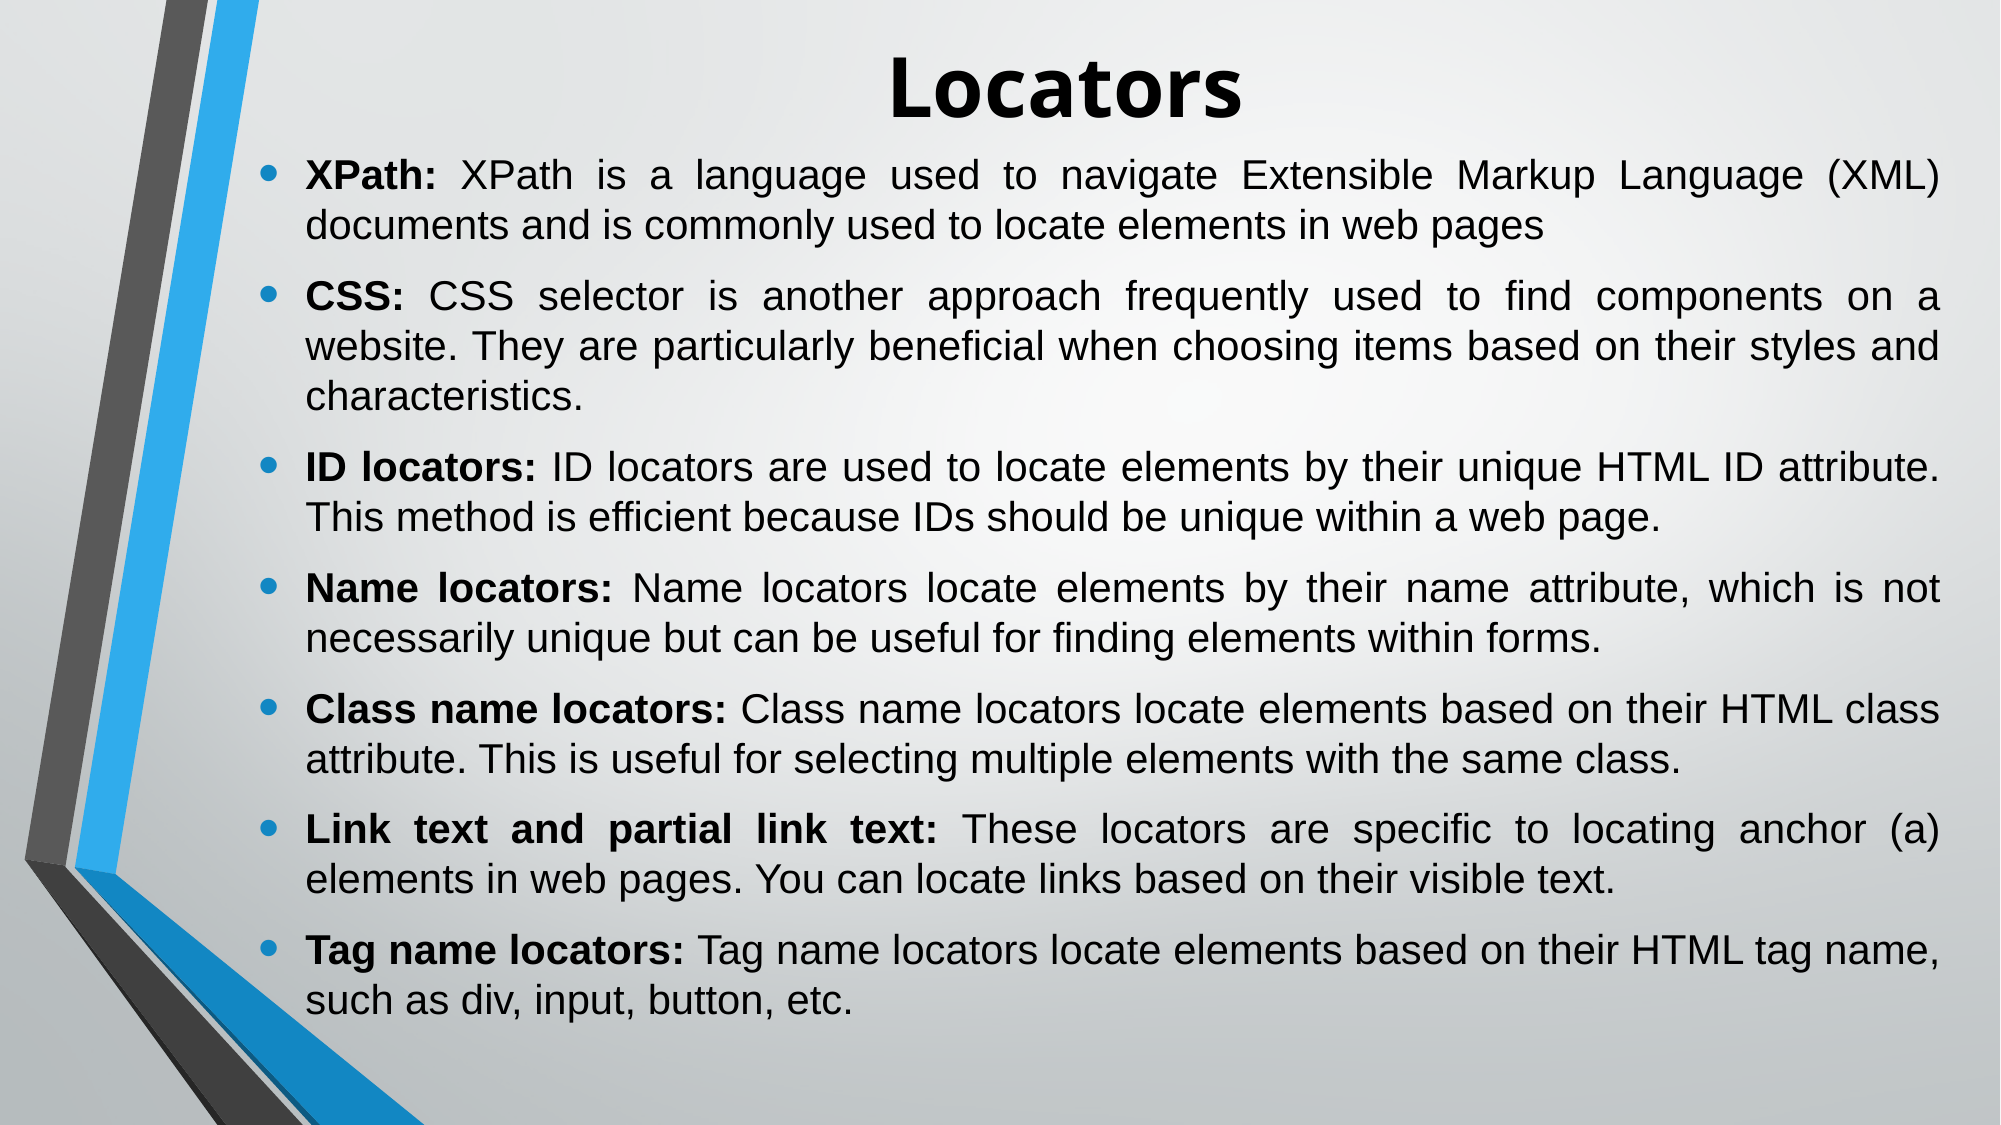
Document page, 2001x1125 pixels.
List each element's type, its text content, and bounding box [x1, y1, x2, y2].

title Locators [243, 14, 1887, 140]
list XPath: XPath is a language used to navigate Extensible Markup Language (XML) documents and is commonly used to locate elements in web pages CSS: CSS selector is another approach frequently used to find components on a website. They are particularly beneficial when choosing items based on their styles and characteristics. ID locators: ID locators are used to locate elements by their unique HTML ID attribute. This method is efficient because IDs should be unique within a web page. Name locators: Name locators locate elements by their name attribute, which is not necessarily unique but can be useful for finding elements within forms. Class name locators: Class name locators locate elements based on their HTML class attribute. This is useful for selecting multiple elements with the same class. Link text and partial link text: These locators are specific to locating anchor (a) elements in web pages. You can locate links based on their visible text. Tag name locators: Tag name locators locate elements based on their HTML tag name, such as div, input, button, etc. [243, 140, 1957, 1026]
